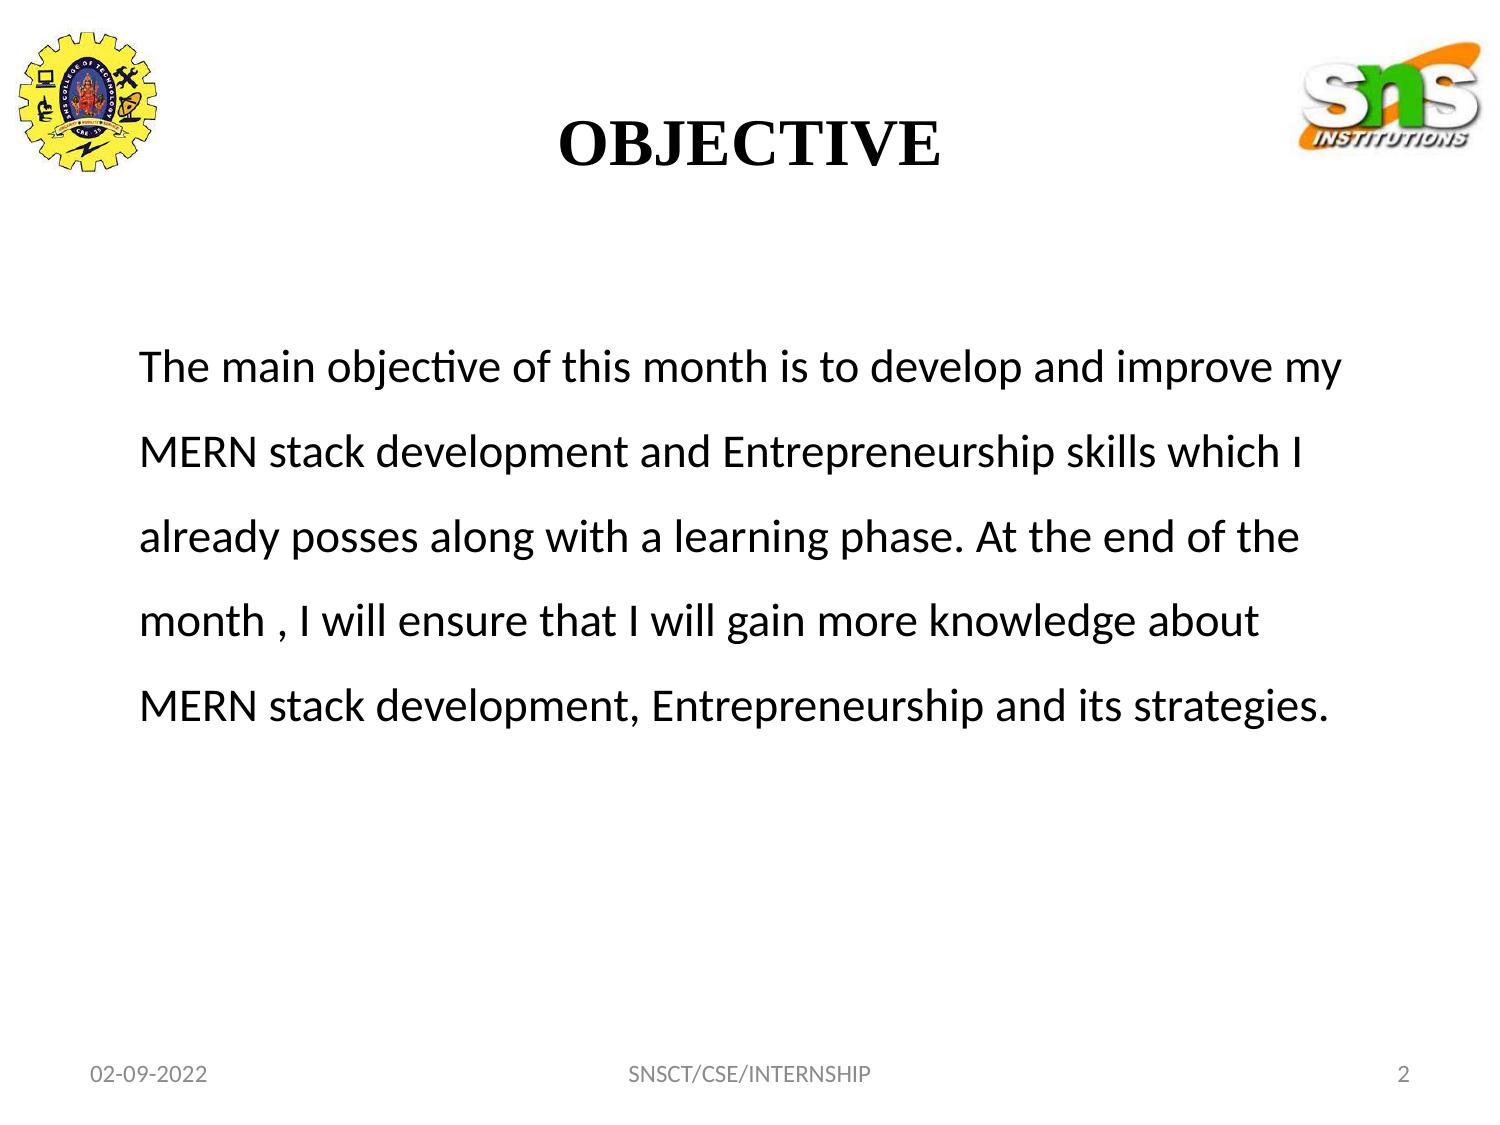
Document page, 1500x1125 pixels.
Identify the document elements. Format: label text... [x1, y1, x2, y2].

footer SNSCT/CSE/INTERNSHIP [512, 1042, 988, 1103]
picture [1290, 5, 1499, 205]
title OBJECTIVE [75, 45, 1425, 233]
list The main objective of this month is to develop and improve my MERN stack development and Entrepreneurship skills which I already posses along with a learning phase. At the end of the month , I will ensure that I will gain more knowledge about MERN stack development, Entrepreneurship and its strategies. [123, 300, 1365, 823]
slide_number 2 [1074, 1042, 1425, 1103]
picture [14, 28, 160, 175]
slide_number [75, 1042, 425, 1103]
